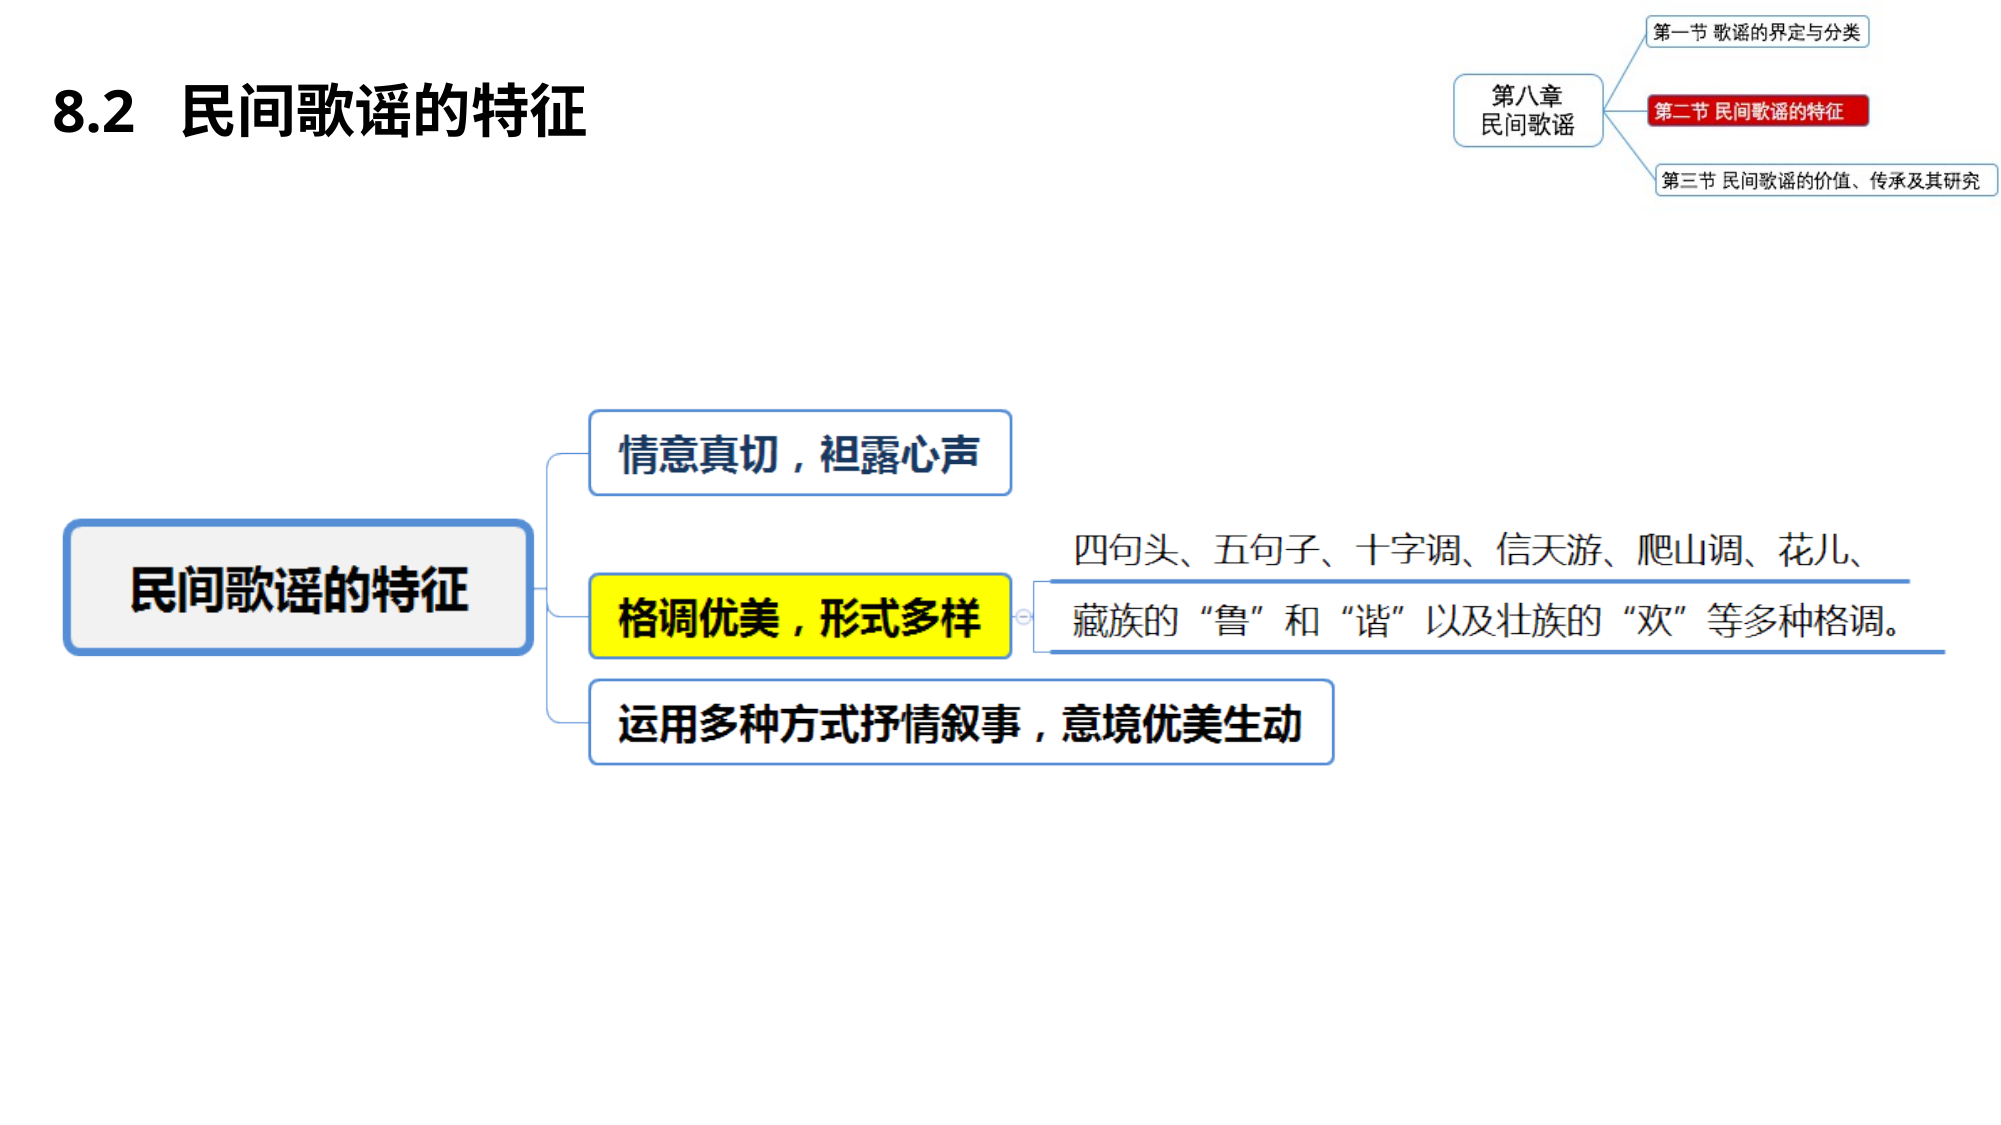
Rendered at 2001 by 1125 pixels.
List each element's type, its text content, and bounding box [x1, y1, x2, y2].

picture [1448, 0, 2000, 221]
text_box 8.2 民间歌谣的特征 [37, 32, 603, 152]
picture [36, 384, 1975, 793]
